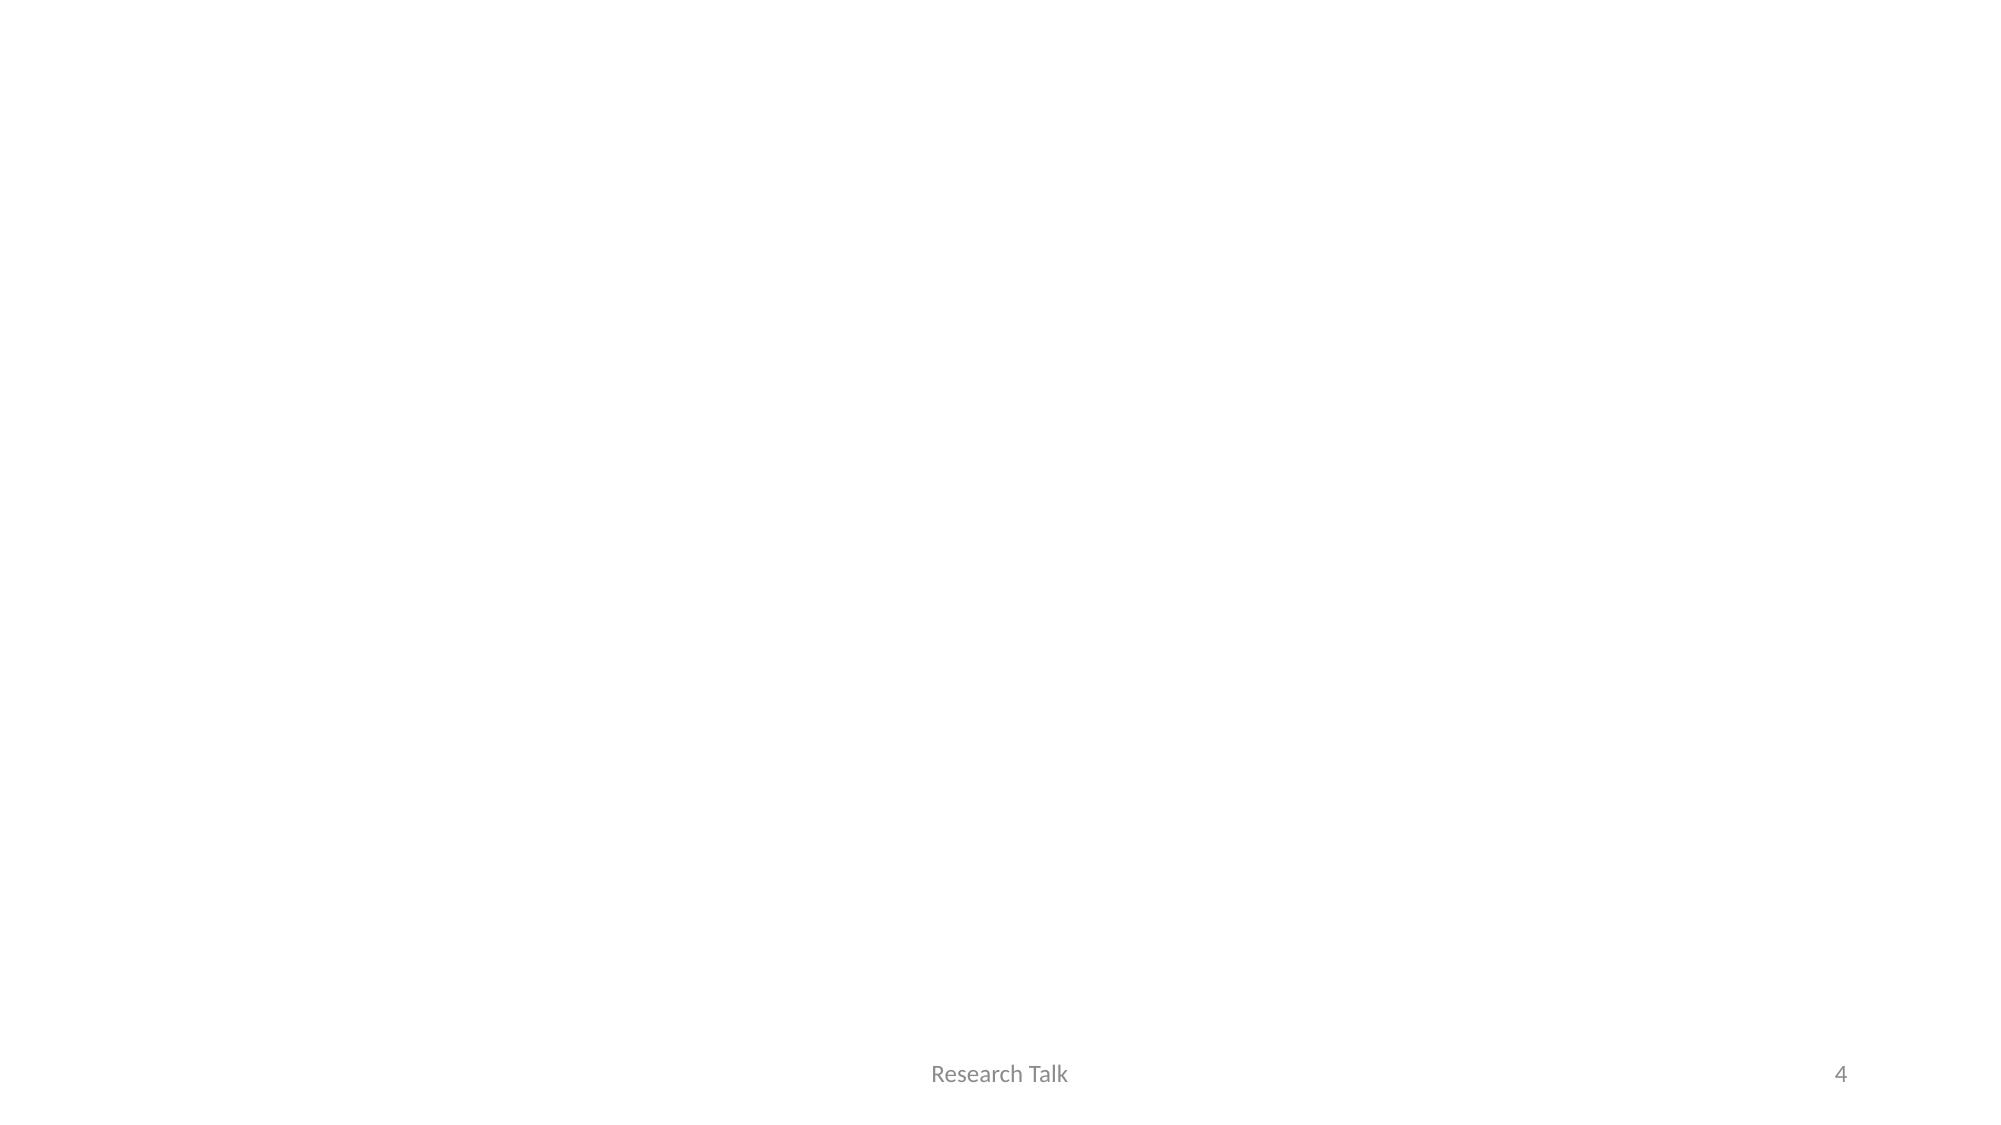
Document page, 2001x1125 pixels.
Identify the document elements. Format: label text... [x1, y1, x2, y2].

footer Research Talk [662, 1042, 1338, 1103]
slide_number 4 [1412, 1042, 1863, 1103]
